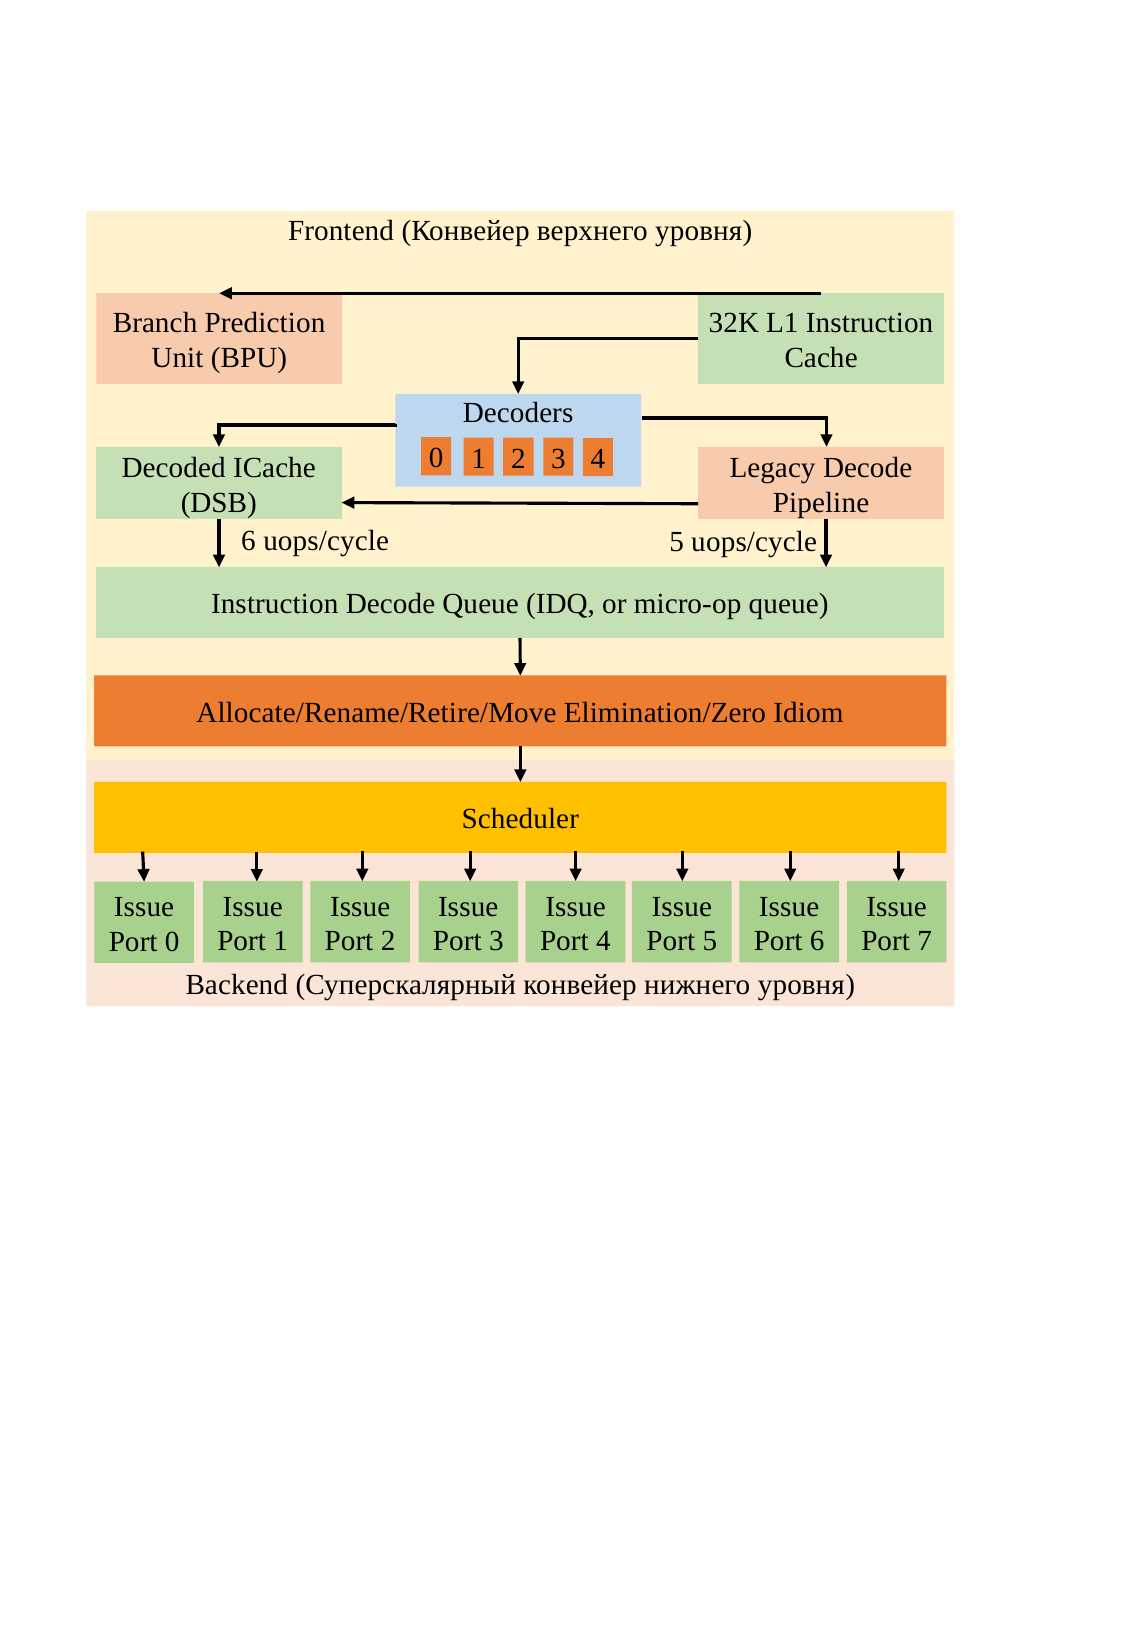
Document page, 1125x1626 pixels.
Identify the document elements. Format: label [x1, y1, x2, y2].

text_box [86, 210, 955, 1007]
